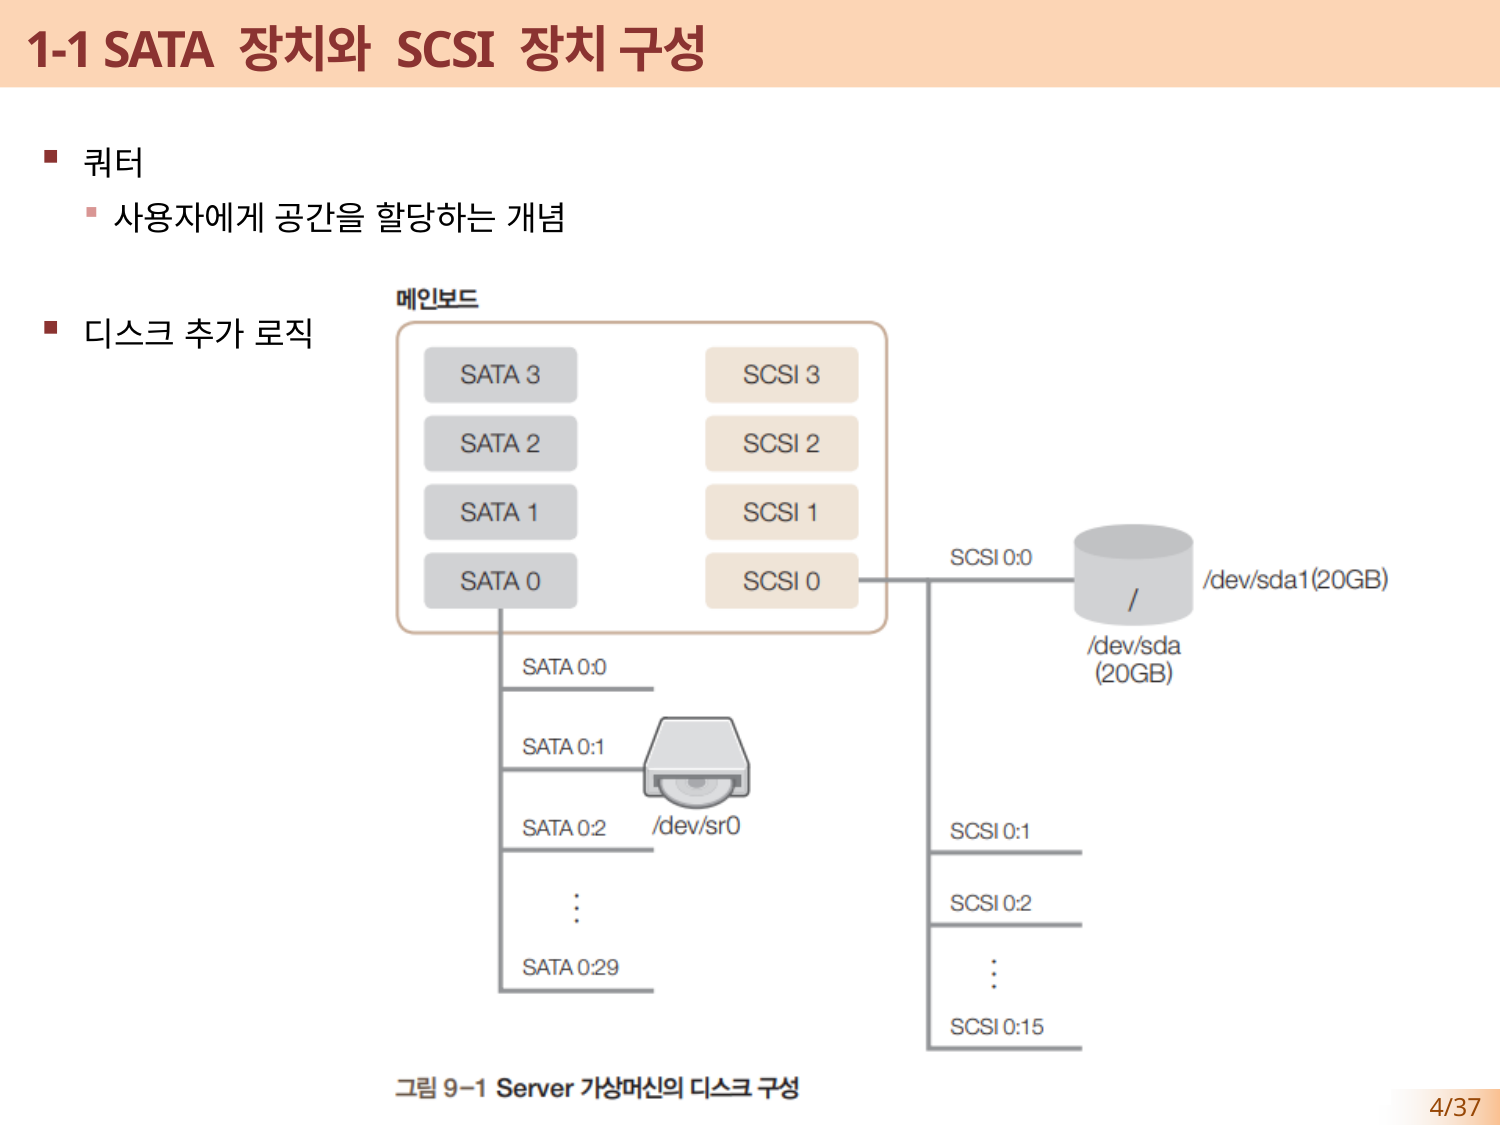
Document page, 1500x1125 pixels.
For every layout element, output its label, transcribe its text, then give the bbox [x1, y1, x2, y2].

picture [391, 285, 1391, 1105]
title 1-1 SATA 장치와 SCSI 장치 구성 [10, 8, 1260, 87]
list 쿼터 사용자에게 공간을 할당하는 개념 디스크 추가 로직 [10, 126, 1481, 1057]
